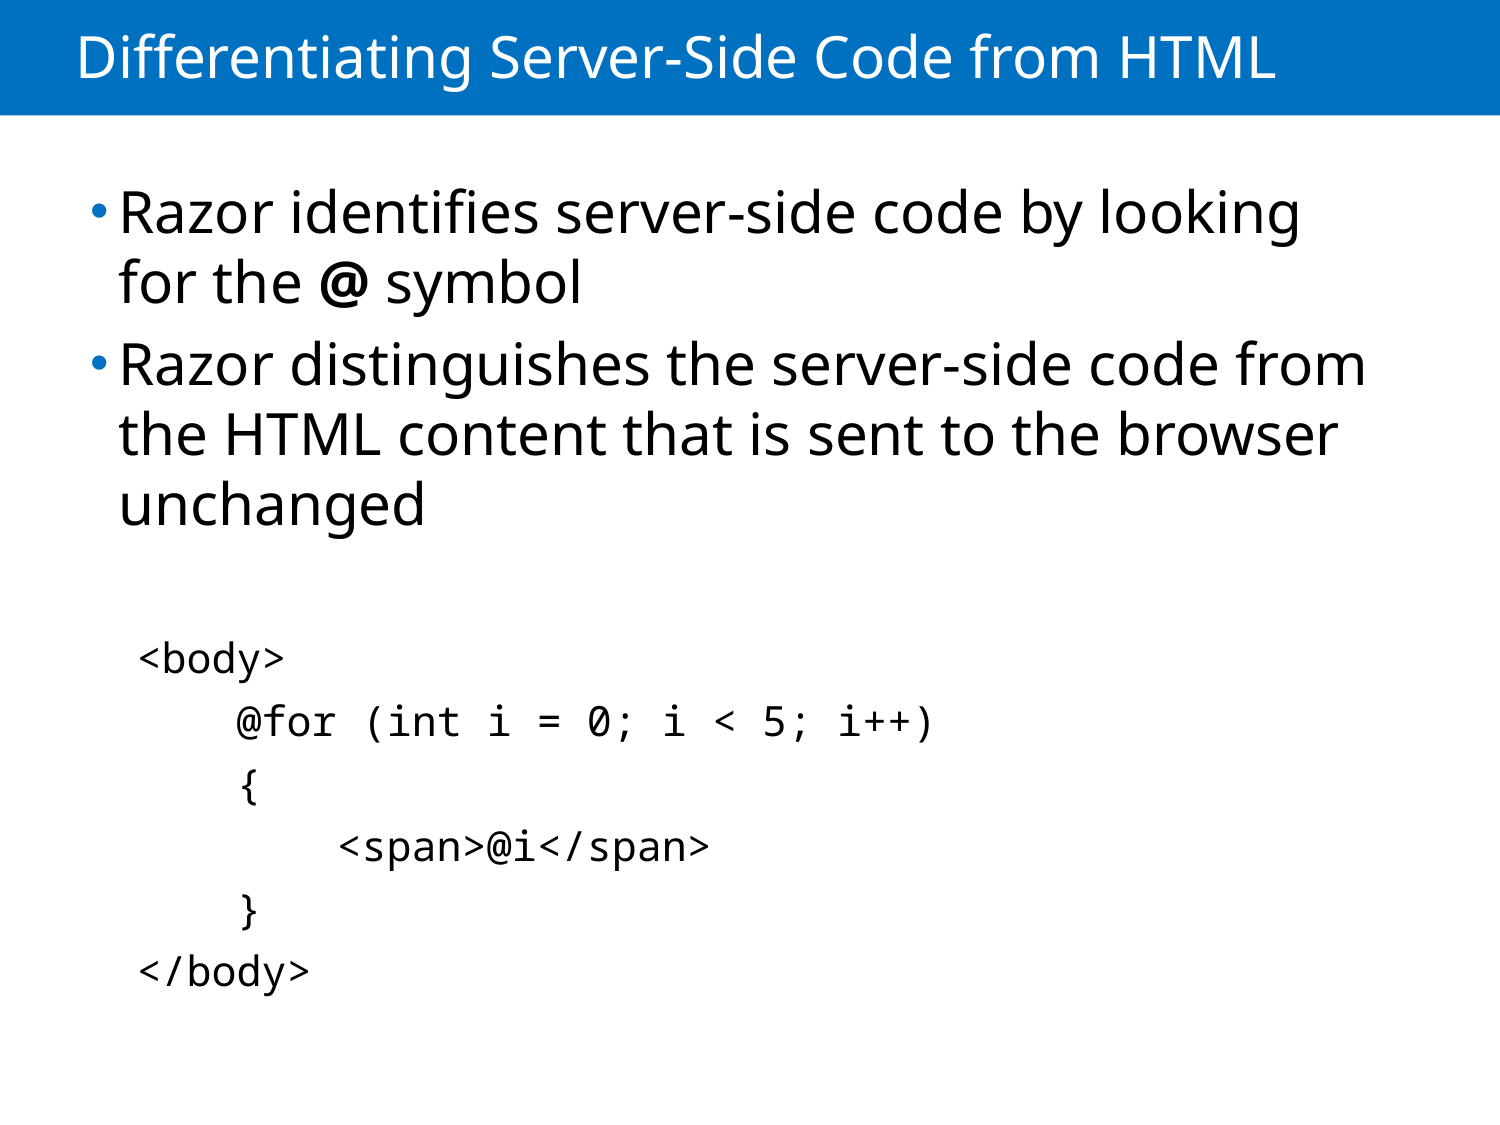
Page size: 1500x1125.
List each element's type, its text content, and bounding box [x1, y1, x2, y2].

title Differentiating Server-Side Code from HTML [75, 0, 1351, 122]
text_box Razor identifies server-side code by looking for the @ symbol Razor distinguishes the server-side code from the HTML content that is sent to the browser unchanged <body> @for (int i = 0; i < 5; i++) { <span>@i</span> } </body> [75, 167, 1408, 1079]
